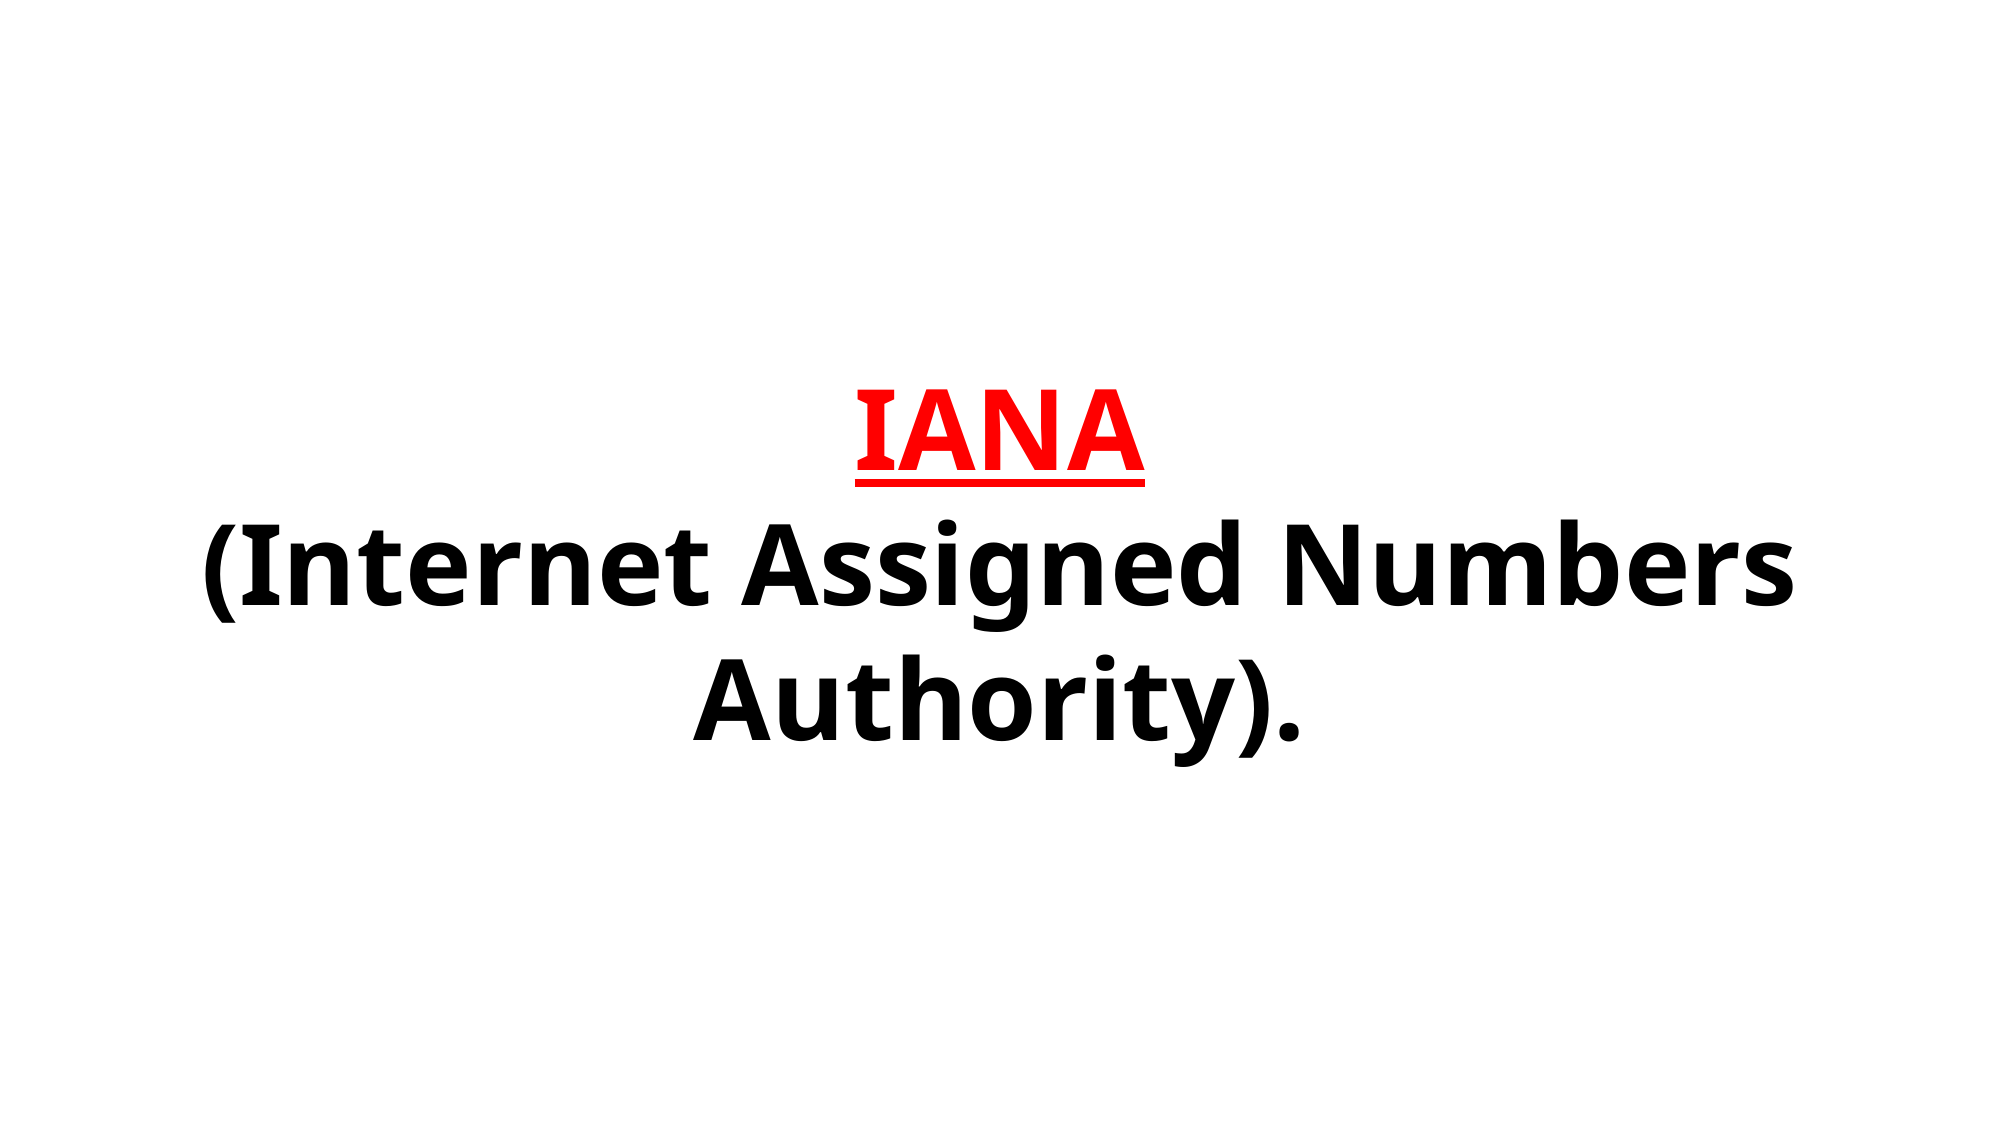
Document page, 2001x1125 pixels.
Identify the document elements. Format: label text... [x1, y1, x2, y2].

text_box IANA (Internet Assigned Numbers Authority). [134, 350, 1866, 771]
